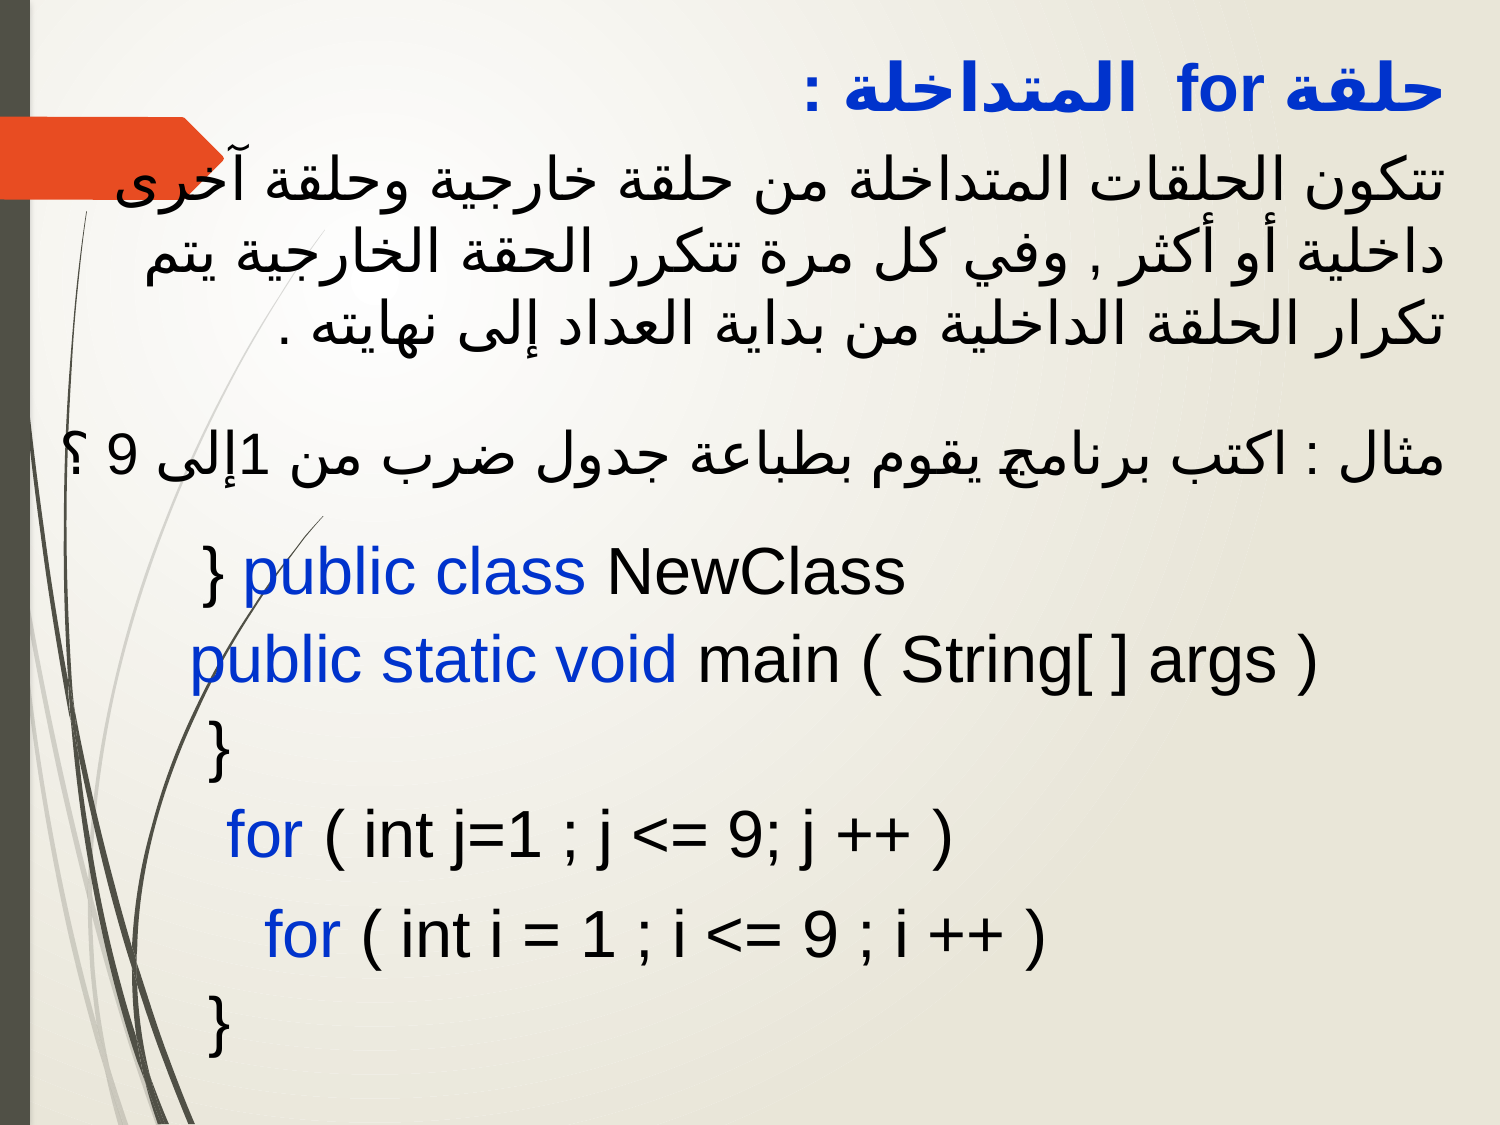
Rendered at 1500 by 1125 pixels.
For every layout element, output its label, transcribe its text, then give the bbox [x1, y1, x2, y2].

text_box تتكون الحلقات المتداخلة من حلقة خارجية وحلقة آخرى داخلية أو أكثر , وفي كل مرة تتكرر الحقة الخارجية يتم تكرار الحلقة الداخلية من بداية العداد إلى نهايته . [24, 133, 1463, 408]
text_box public static void main ( String[ ] args ) [174, 608, 1463, 695]
text_box for ( int j=1 ; j <= 9; j ++ ) [174, 783, 1463, 888]
text_box { [174, 970, 1463, 1075]
text_box مثال : اكتب برنامج يقوم بطباعة جدول ضرب من 1إلى 9 ؟ [24, 408, 1463, 513]
text_box حلقة for المتداخلة : [24, 37, 1463, 133]
text_box public class NewClass { [187, 520, 1475, 625]
text_box for ( int i = 1 ; i <= 9 ; i ++ ) [230, 883, 1463, 970]
text_box { [174, 695, 1463, 783]
